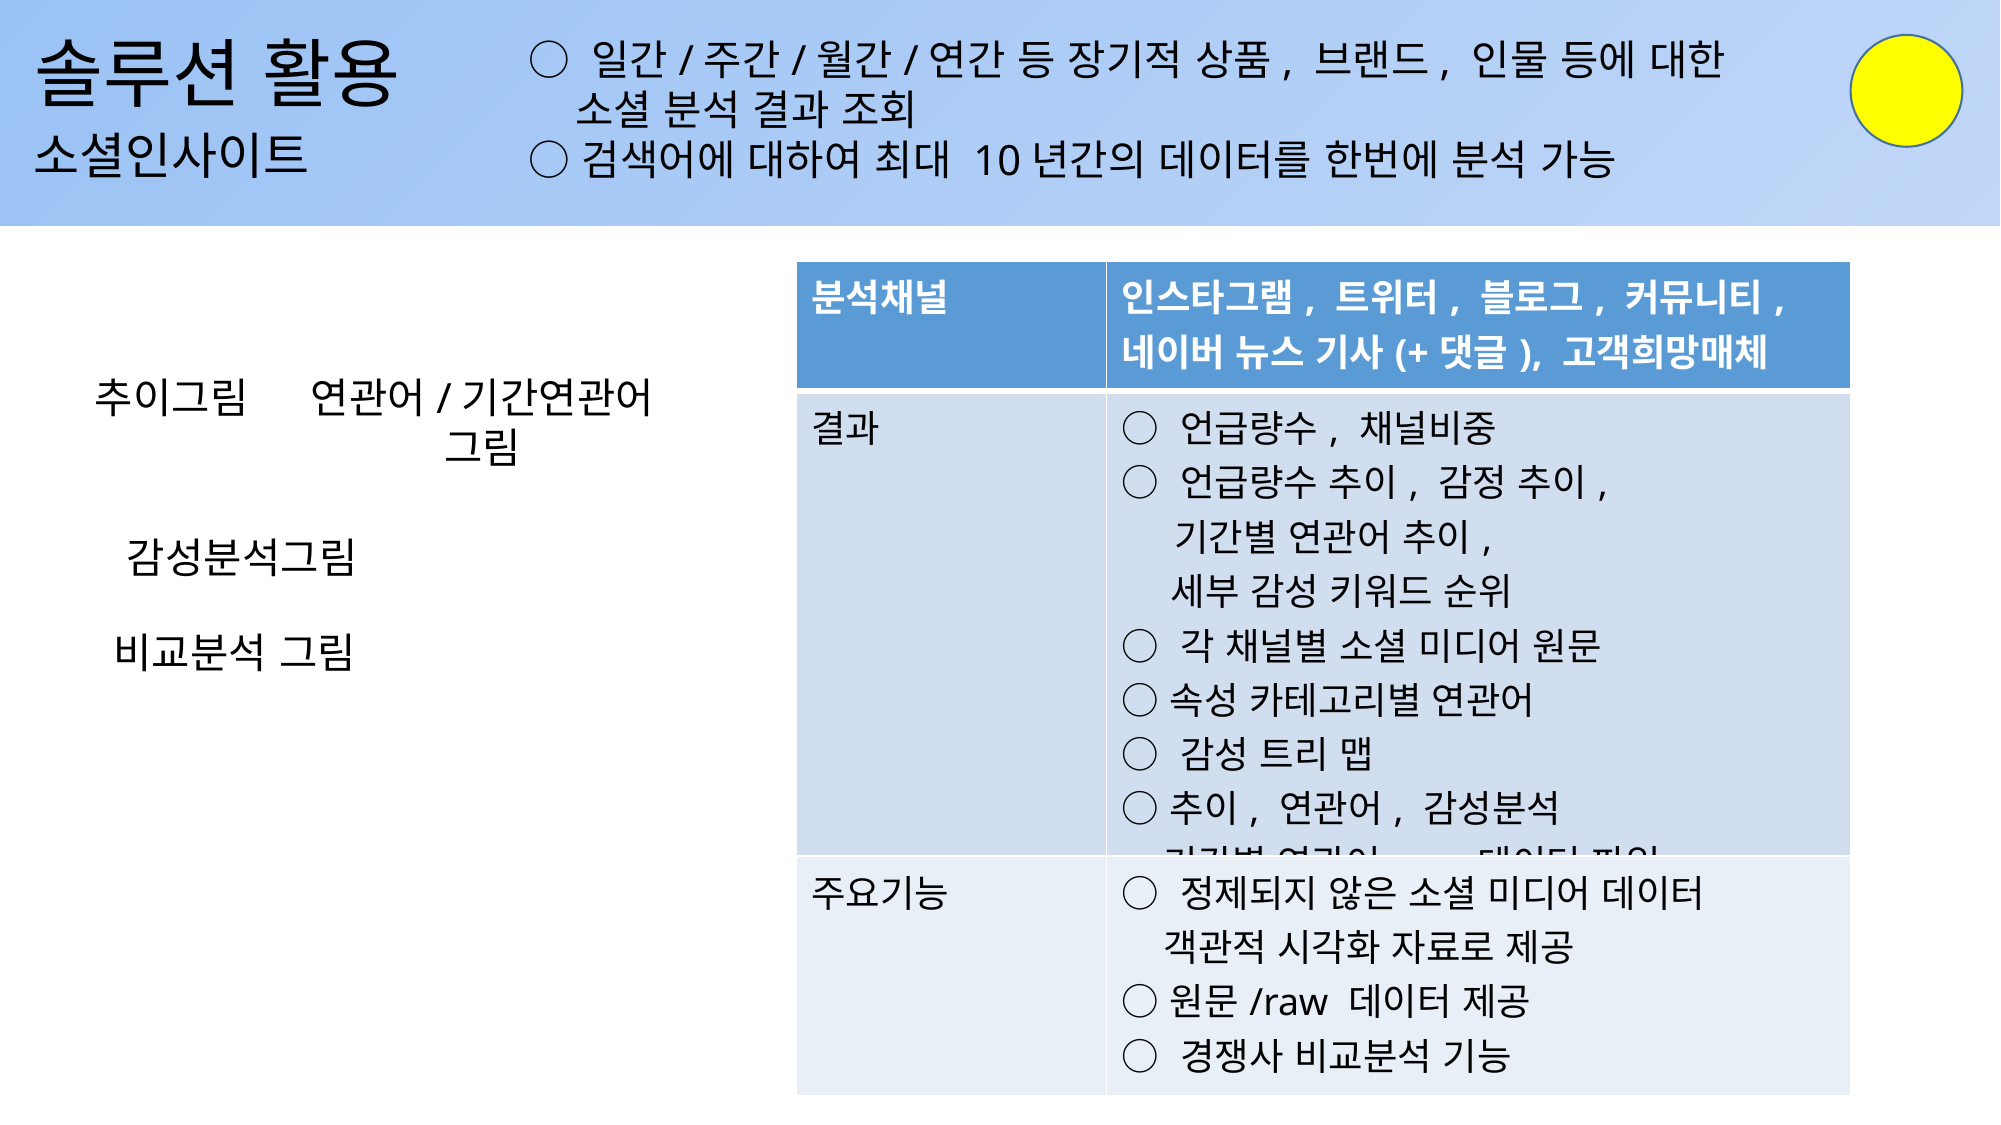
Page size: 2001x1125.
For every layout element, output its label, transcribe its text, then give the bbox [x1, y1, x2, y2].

text_box 감성분석그림 [111, 524, 373, 590]
text_box [0, 0, 2000, 227]
text_box ○ 일간/주간/월간/연간 등 장기적 상품, 브랜드, 인물 등에 대한 소셜 분석 결과 조회 ○ 검색어에 대하여 최대 10년간의 데이터를 한번에 분석 가능 [513, 26, 1754, 192]
text_box 추이그림 [79, 364, 264, 430]
text_box 비교분석 그림 [98, 619, 372, 685]
text_box 연관어/기간연관어 그림 [295, 364, 670, 480]
table_header 분석채널 [797, 262, 1106, 388]
text_box 솔루션 활용 [19, 18, 416, 124]
table_header 인스타그램, 트위터, 블로그, 커뮤니티, 네이버 뉴스 기사(+댓글), 고객희망매체 [1107, 262, 1850, 388]
table_cell 결과 [797, 394, 1106, 855]
text_box [1849, 33, 1964, 148]
table_cell ○ 정제되지 않은 소셜 미디어 데이터 객관적 시각화 자료로 제공 ○ 원문/raw 데이터 제공 ○ 경쟁사 비교분석 기능 [1107, 857, 1850, 1095]
table_cell ○ 언급량수, 채널비중 ○ 언급량수 추이, 감정 추이, 기간별 연관어 추이, 세부 감성 키워드 순위 ○ 각 채널별 소셜 미디어 원문 ○ 속성 카테고리별 연관어 ○ 감성 트리 맵 ○ 추이, 연관어, 감성분석 기간별 연관어 raw데이터 파일 ○ 비교분석 [1107, 394, 1850, 855]
text_box 소셜인사이트 [18, 117, 325, 193]
table_cell 주요기능 [797, 857, 1106, 1095]
